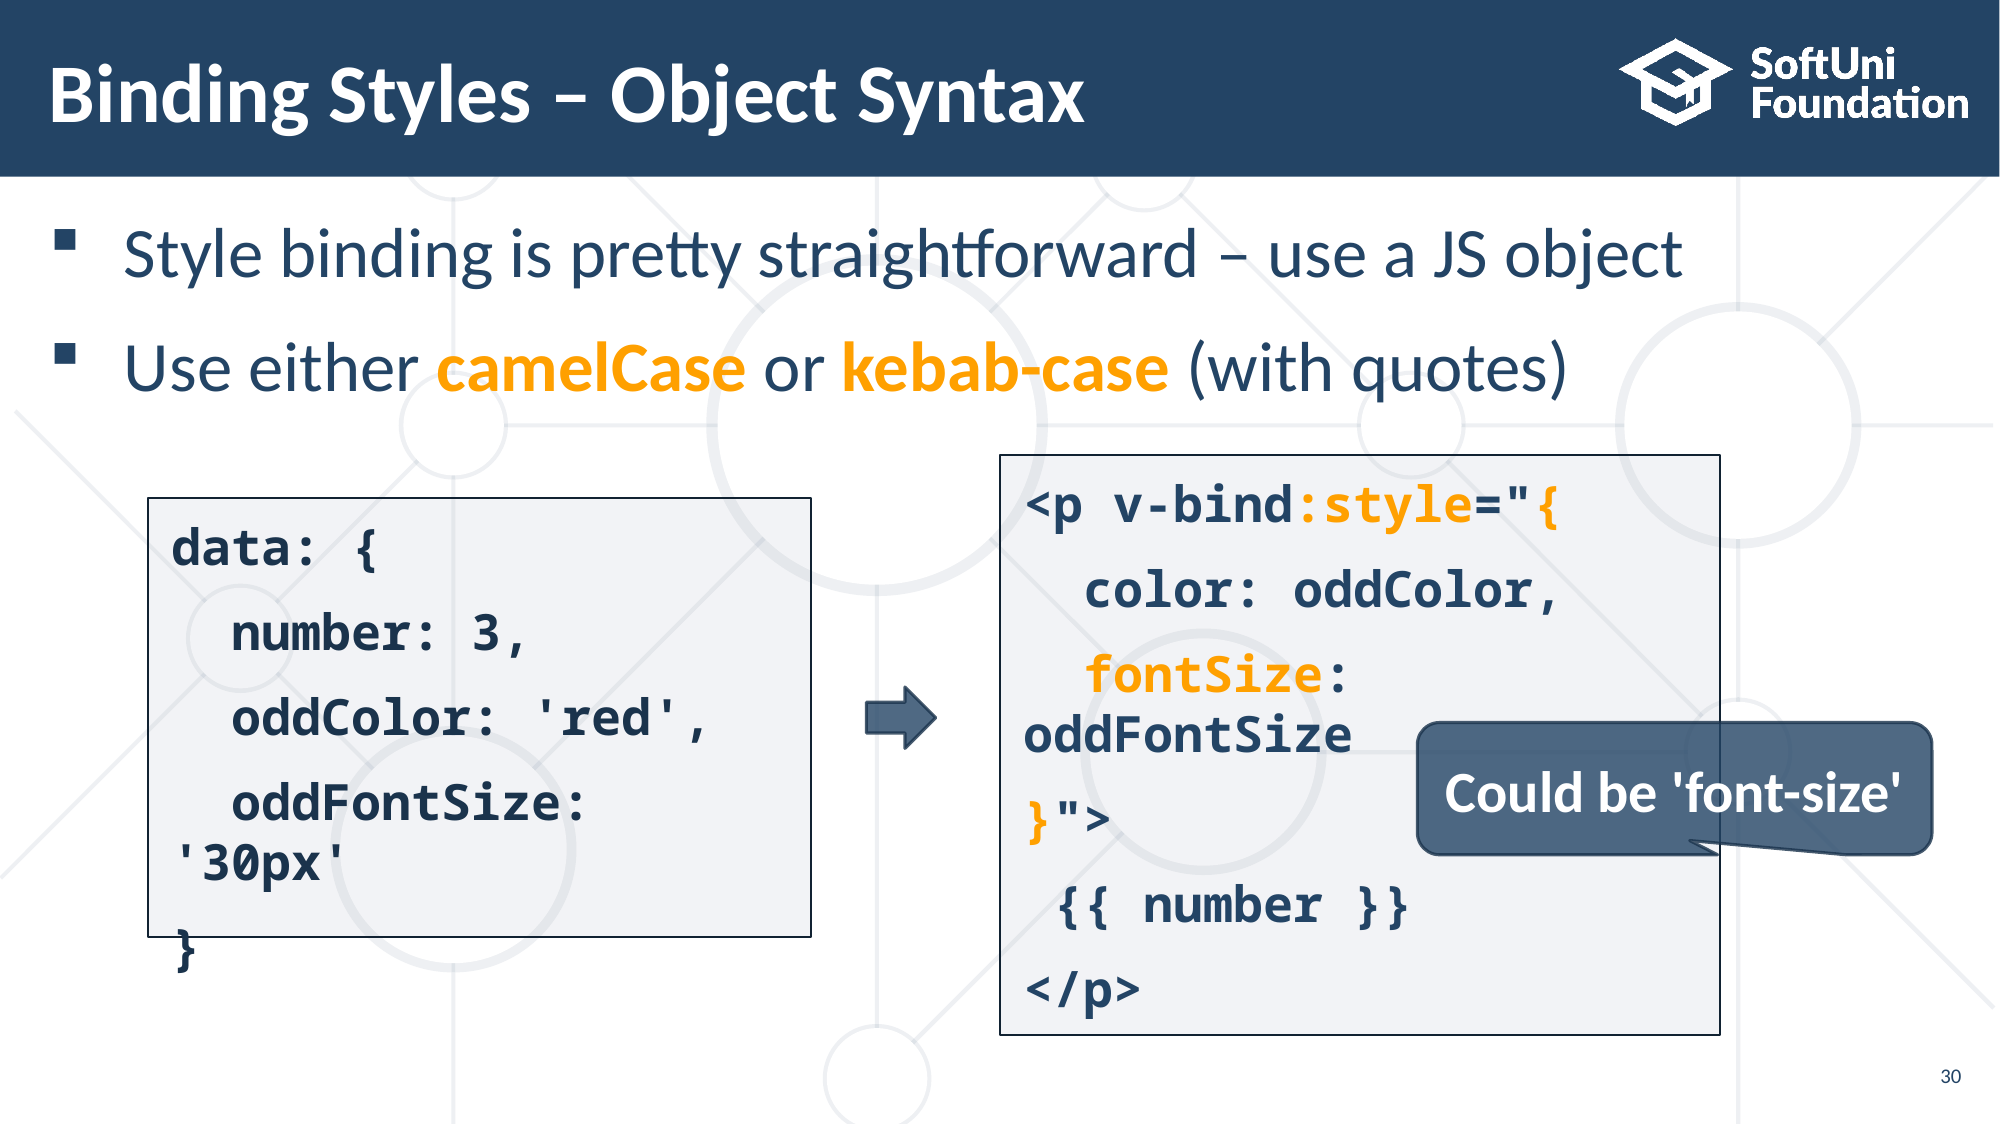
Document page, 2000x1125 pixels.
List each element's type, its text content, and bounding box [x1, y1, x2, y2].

list Style binding is pretty straightforward – use a JS object Use either camelCase or kebab-case (with quotes) [31, 196, 1969, 1047]
title Binding Styles – Object Syntax [31, 16, 1591, 162]
list data: { number: 3, oddColor: 'red', oddFontSize: '30px' } [147, 497, 812, 938]
text_box Could be 'font-size' [1415, 720, 1935, 857]
text_box [864, 685, 938, 751]
slide_number 30 [1896, 1049, 1968, 1101]
text_box <p v-bind:style="{ color: oddColor, fontSize: oddFontSize }"> {{ number }} </p> [999, 455, 1720, 1035]
picture [1618, 38, 1968, 126]
